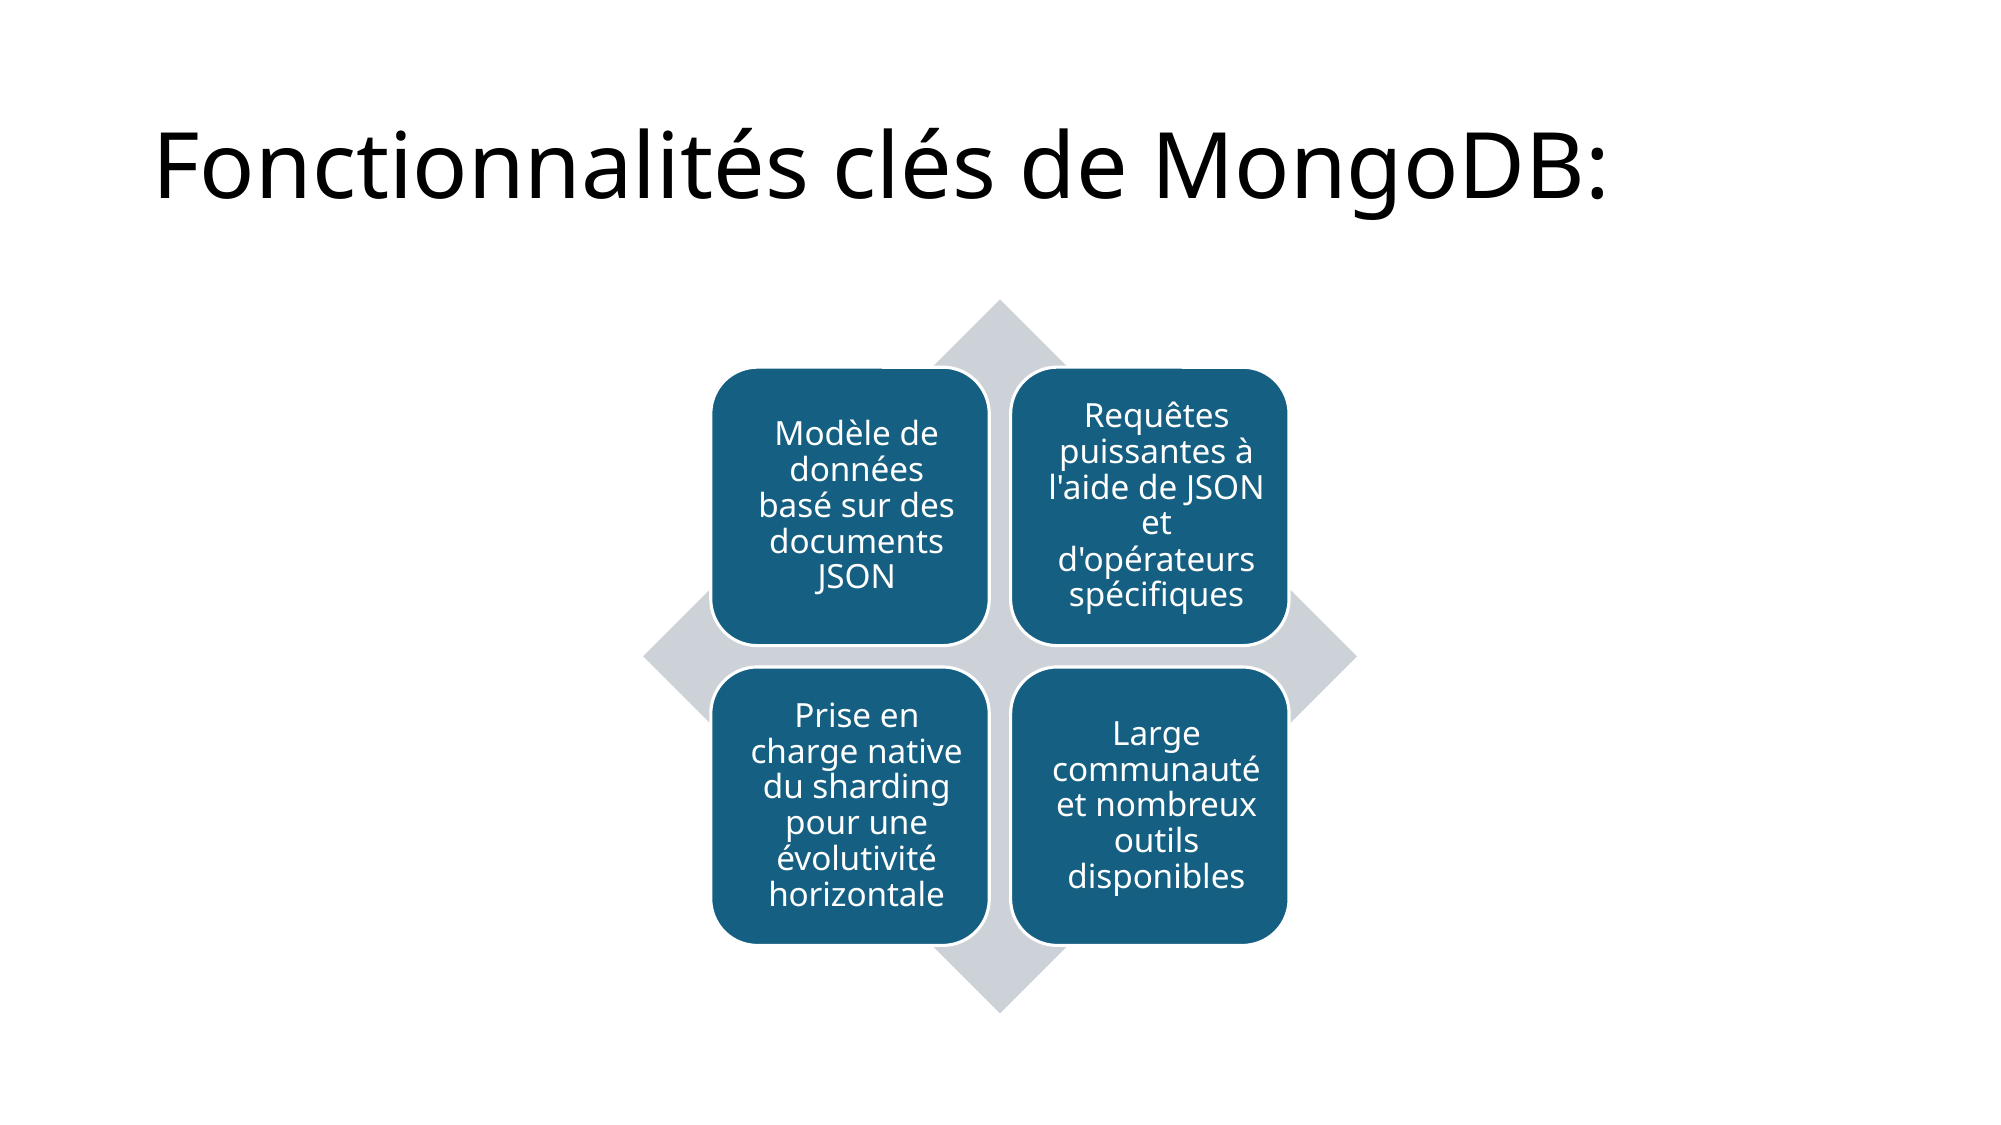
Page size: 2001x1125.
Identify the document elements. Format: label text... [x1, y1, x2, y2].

title Fonctionnalités clés de MongoDB: [137, 59, 1863, 278]
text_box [136, 298, 1863, 1014]
